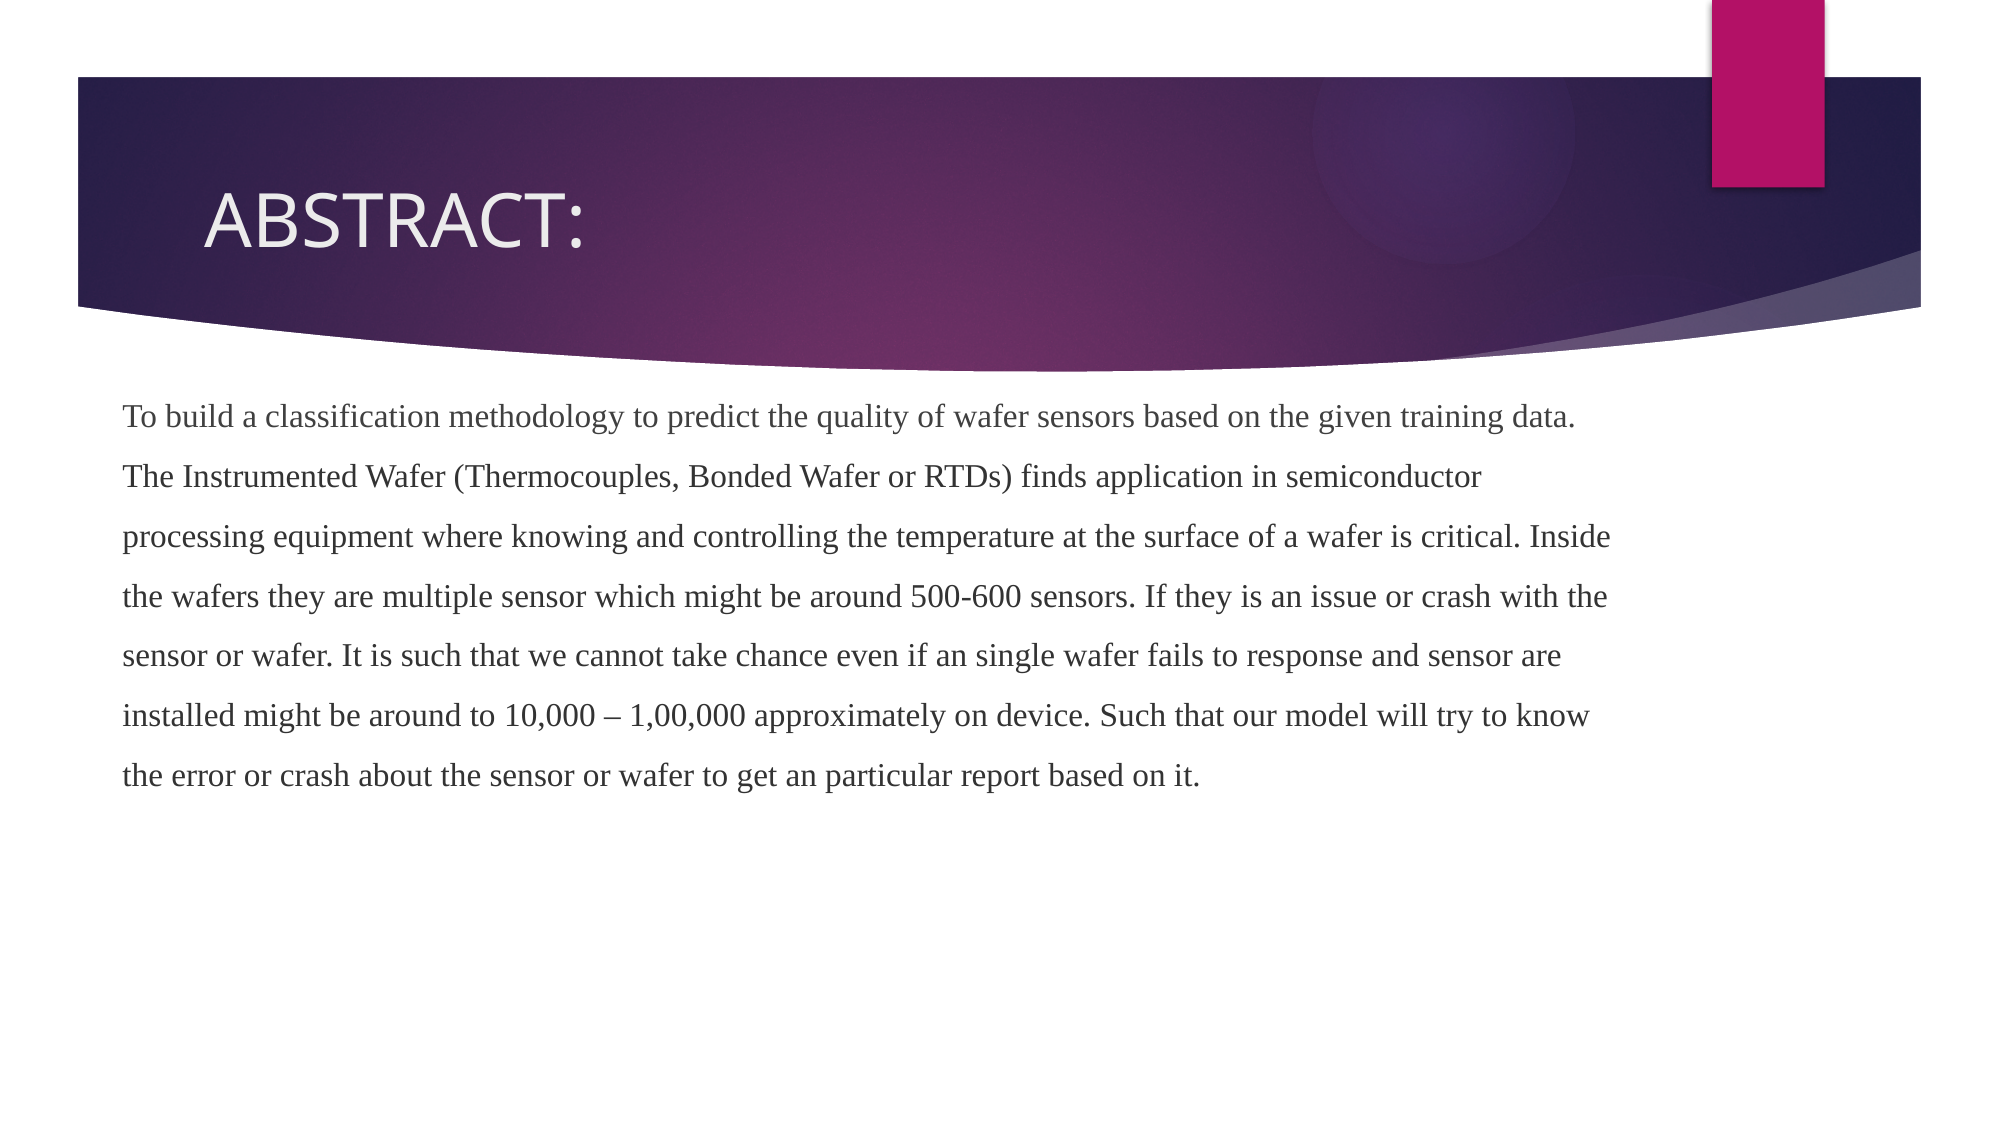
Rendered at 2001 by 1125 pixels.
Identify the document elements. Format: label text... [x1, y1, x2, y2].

list To build a classification methodology to predict the quality of wafer sensors based on the given training data. The Instrumented Wafer (Thermocouples, Bonded Wafer or RTDs) finds application in semiconductor processing equipment where knowing and controlling the temperature at the surface of a wafer is critical. Inside the wafers they are multiple sensor which might be around 500-600 sensors. If they is an issue or crash with the sensor or wafer. It is such that we cannot take chance even if an single wafer fails to response and sensor are installed might be around to 10,000 – 1,00,000 approximately on device. Such that our model will try to know the error or crash about the sensor or wafer to get an particular report based on it. [107, 367, 1638, 988]
title ABSTRACT: [189, 159, 1627, 276]
